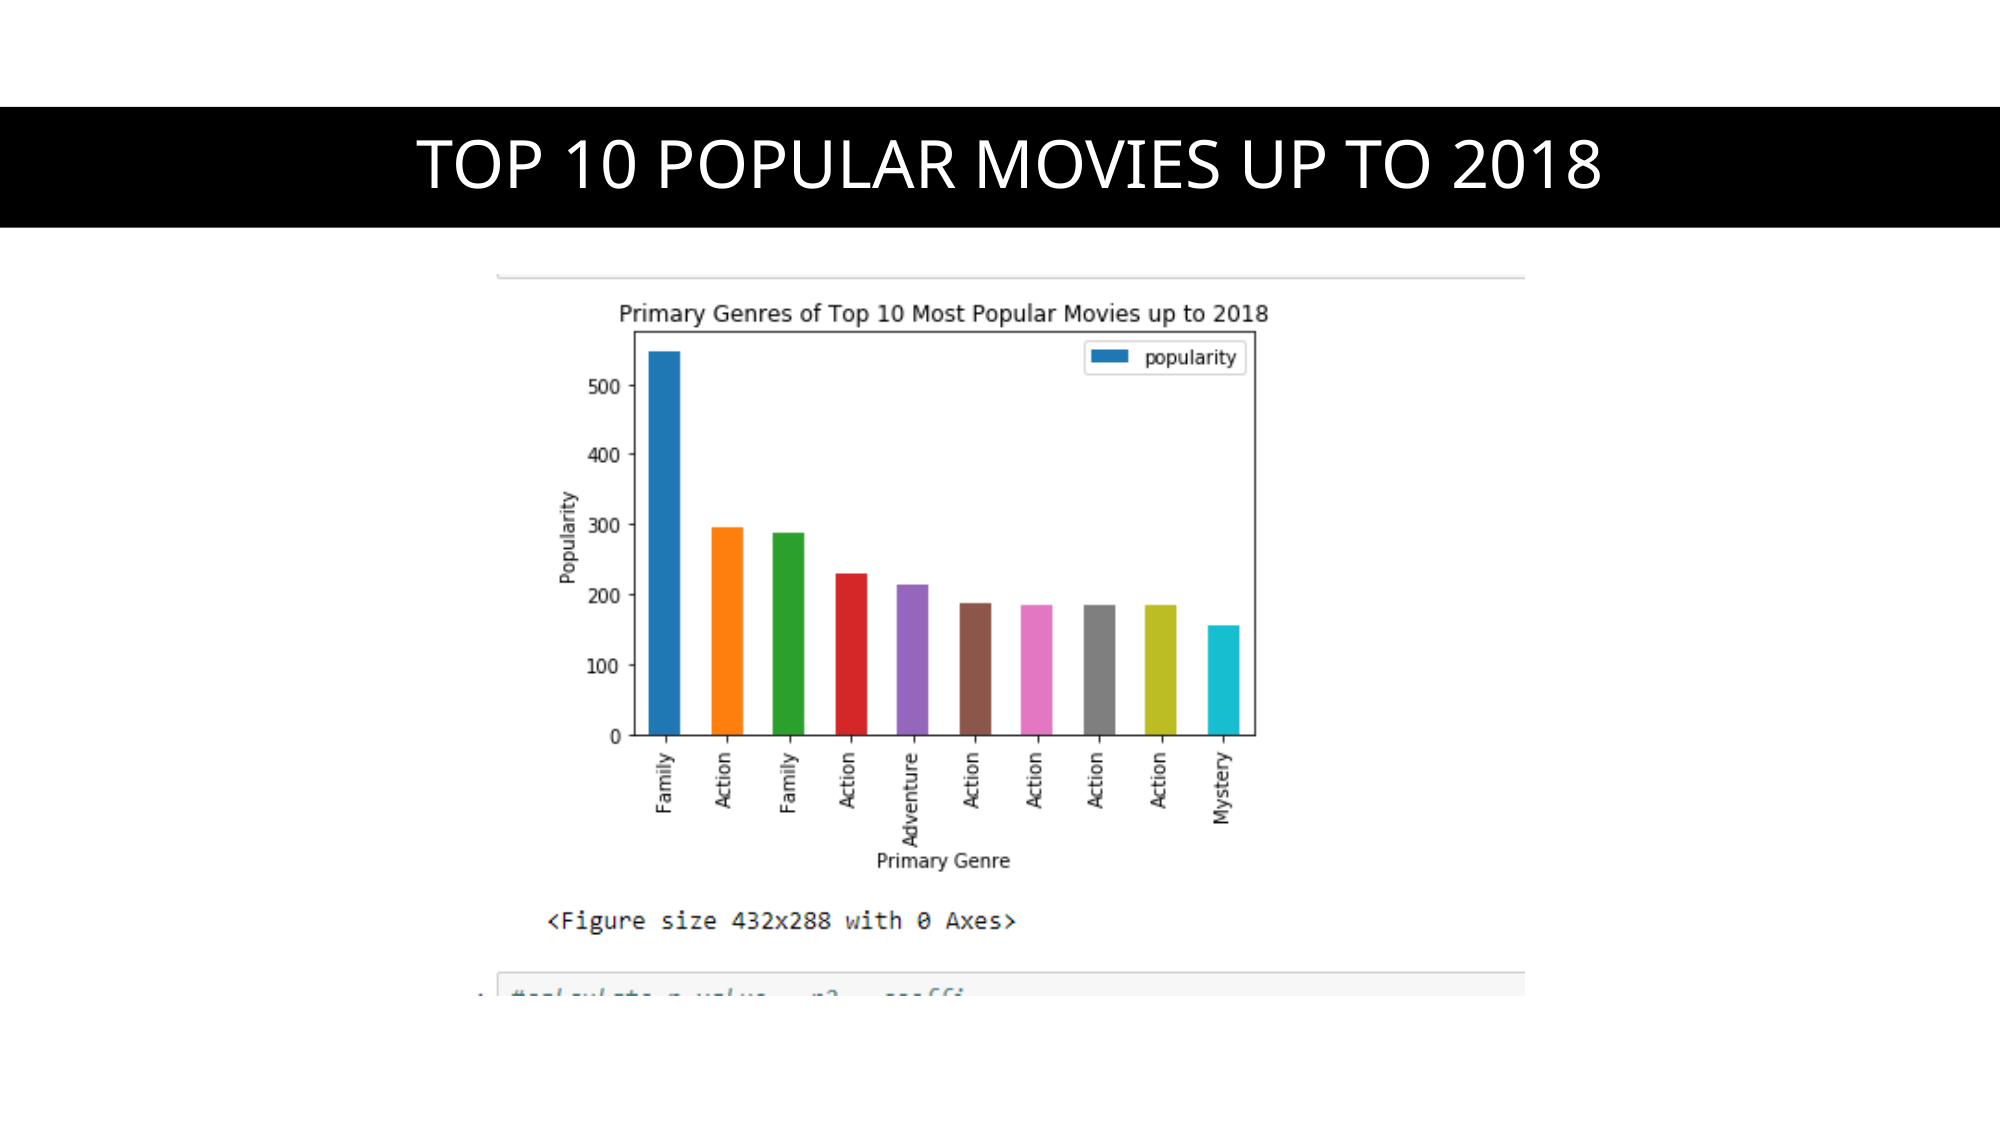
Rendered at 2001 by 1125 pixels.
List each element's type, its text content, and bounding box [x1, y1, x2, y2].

text_box [0, 106, 2000, 229]
title TOP 10 POPULAR MOVIES UP TO 2018 [91, 105, 1931, 228]
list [475, 274, 1525, 996]
